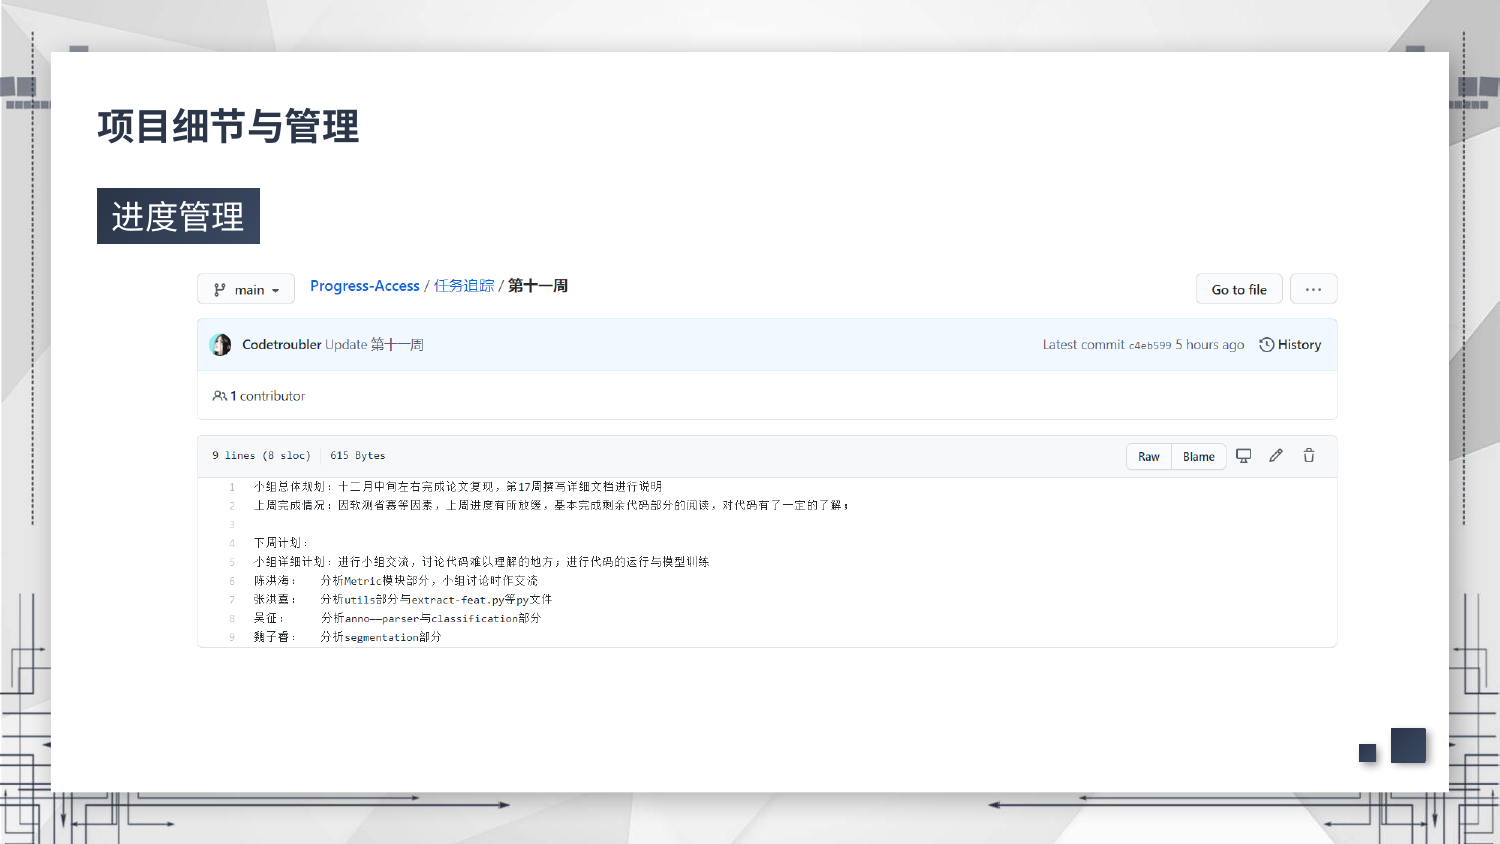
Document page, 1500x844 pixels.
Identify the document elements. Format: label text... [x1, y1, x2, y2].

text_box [1359, 728, 1426, 763]
text_box 进度管理 [97, 188, 260, 244]
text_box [96, 92, 362, 178]
picture [0, 0, 1500, 844]
